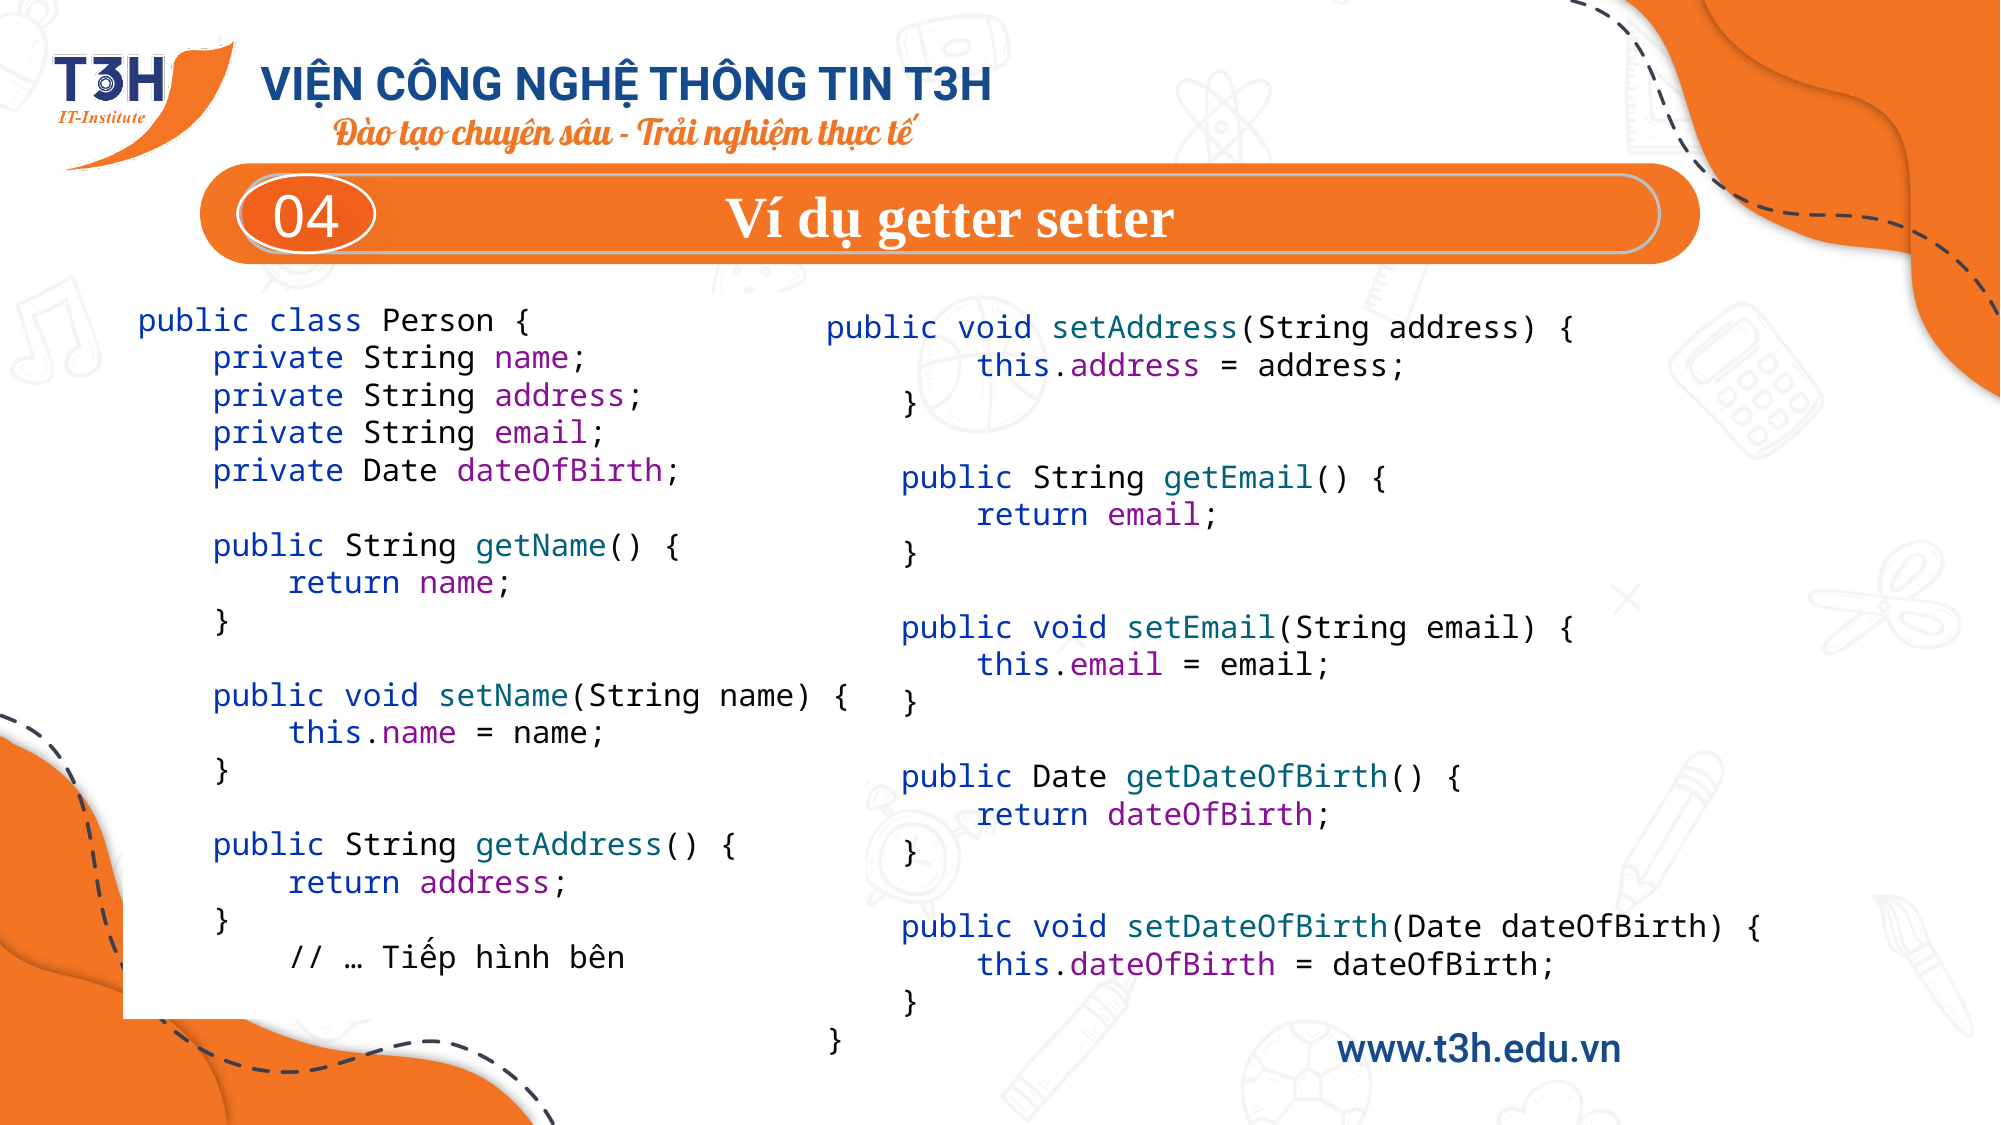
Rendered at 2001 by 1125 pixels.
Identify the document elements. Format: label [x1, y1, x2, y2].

picture [0, 0, 2000, 1125]
text_box [0, 174, 375, 405]
text_box [199, 163, 1700, 265]
